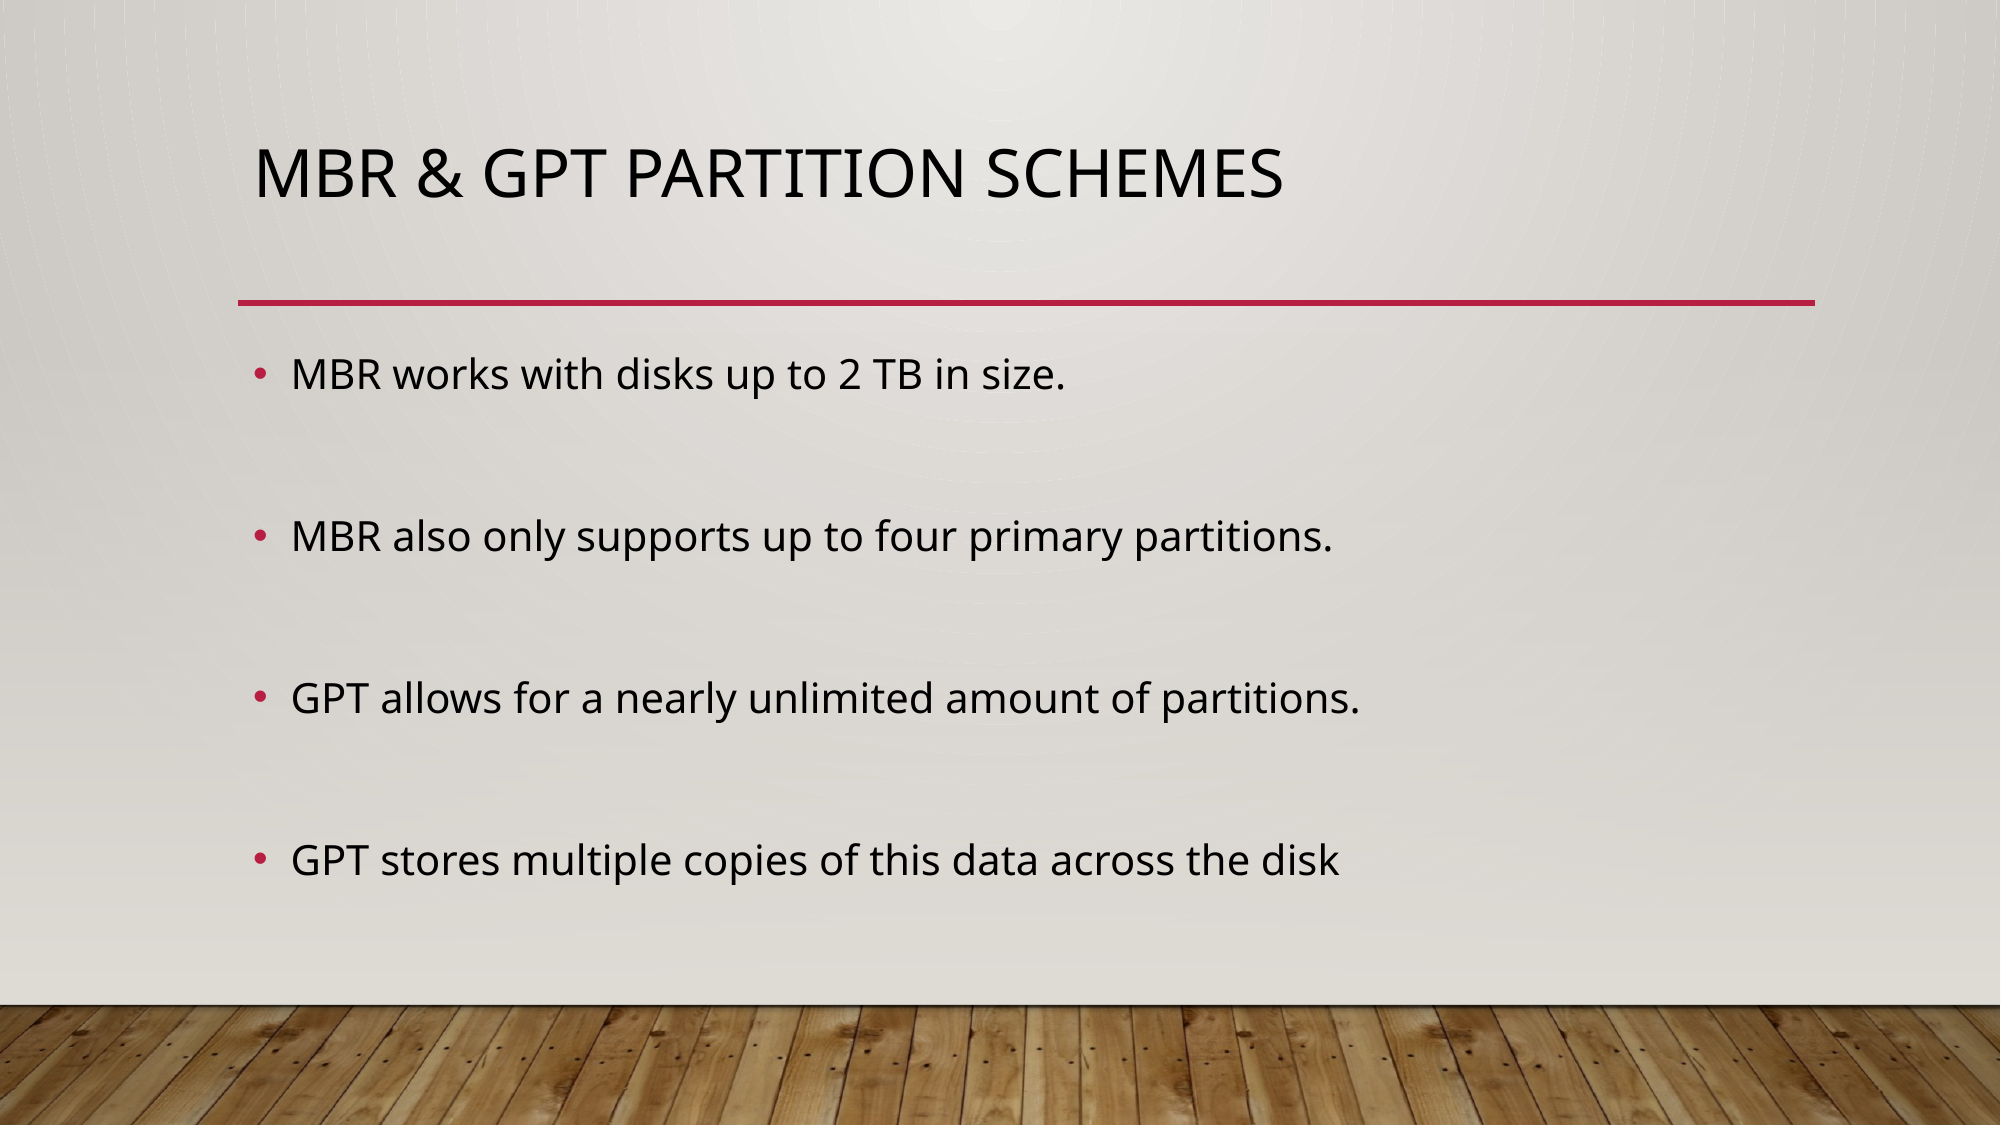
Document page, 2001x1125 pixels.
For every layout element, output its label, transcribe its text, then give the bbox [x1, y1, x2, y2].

title MBR & GPT Partition schemes [238, 131, 1814, 305]
list MBR works with disks up to 2 TB in size. MBR also only supports up to four primary partitions. GPT allows for a nearly unlimited amount of partitions. GPT stores multiple copies of this data across the disk [238, 330, 1814, 897]
picture [0, 1005, 2000, 1125]
